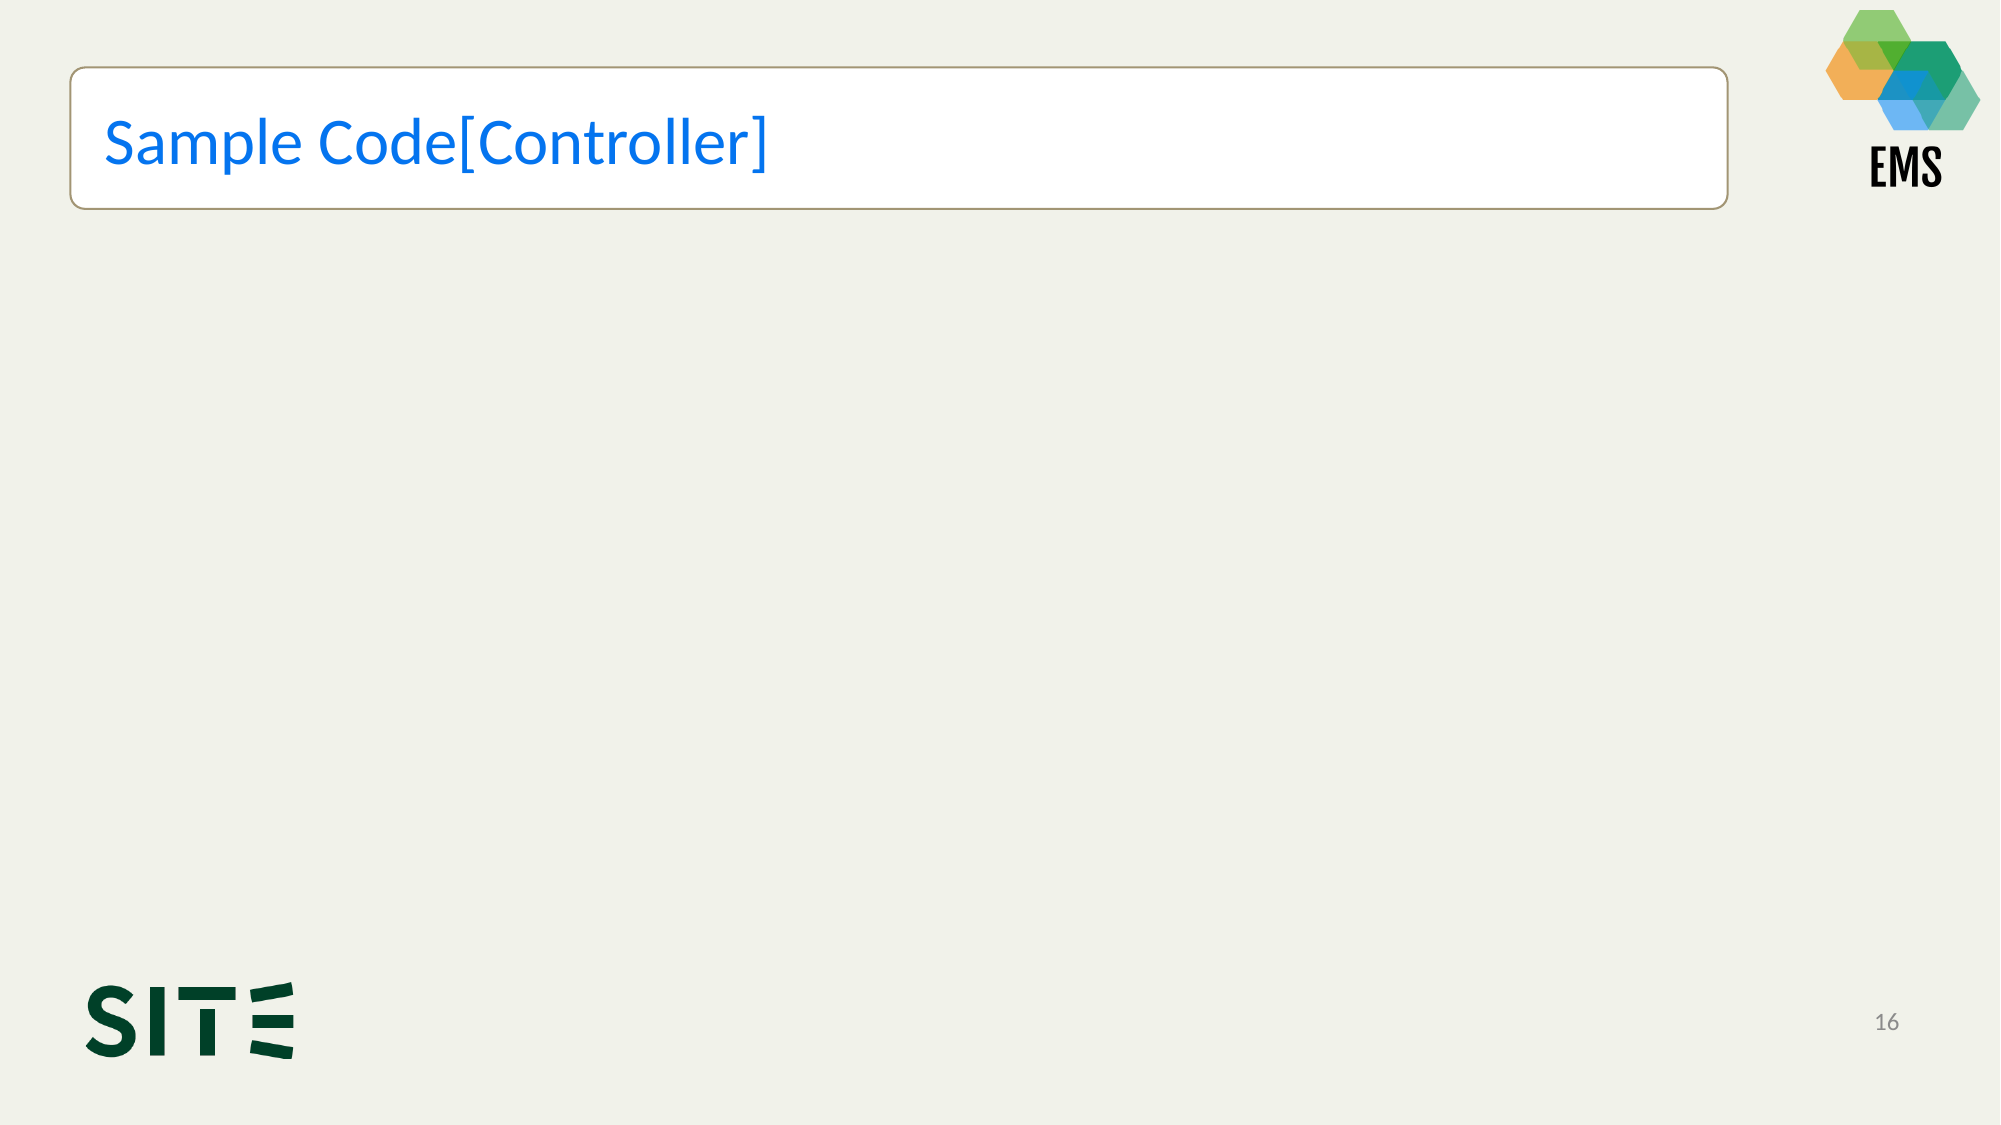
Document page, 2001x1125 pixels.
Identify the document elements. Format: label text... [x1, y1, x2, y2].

picture [1805, 0, 2000, 196]
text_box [70, 67, 1728, 209]
slide_number 16 [1464, 990, 1915, 1051]
